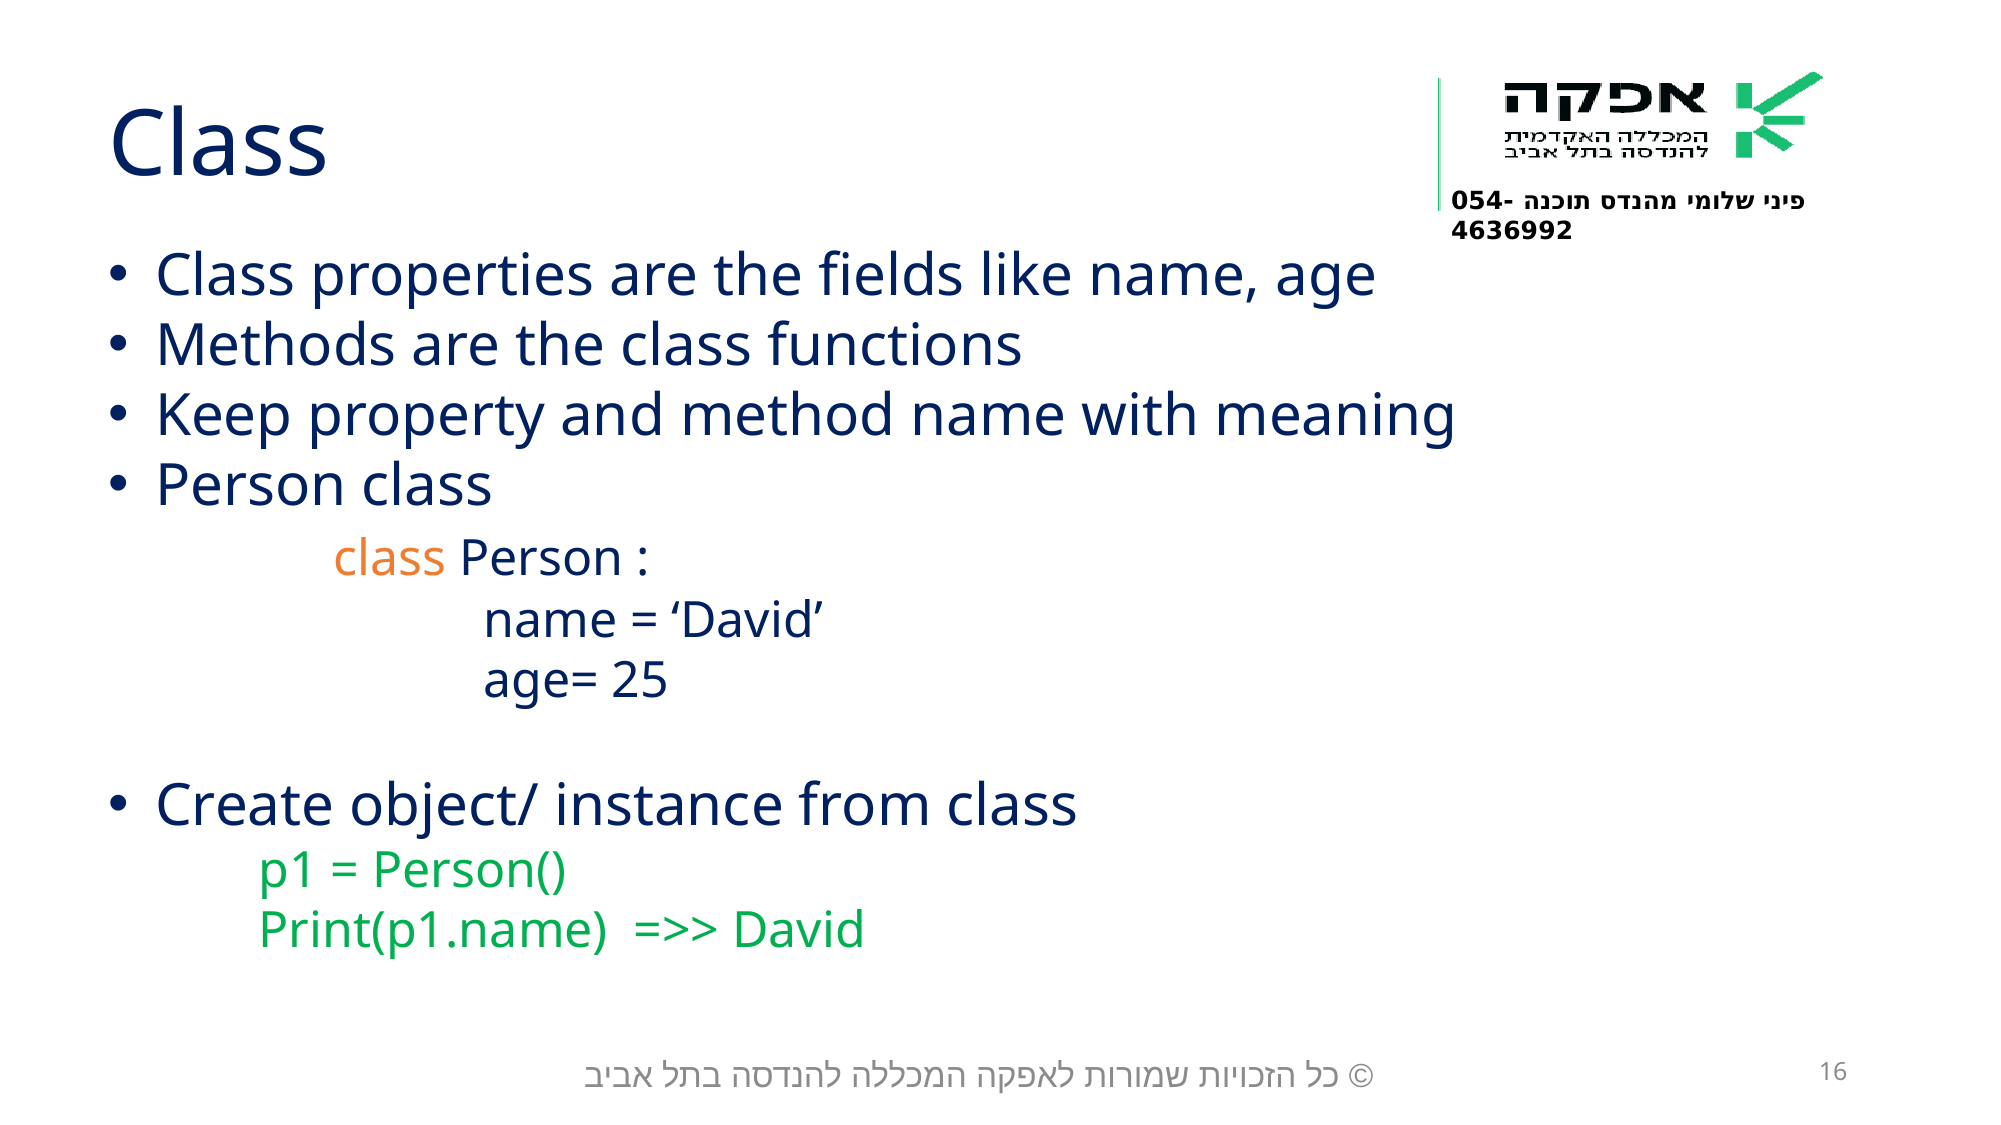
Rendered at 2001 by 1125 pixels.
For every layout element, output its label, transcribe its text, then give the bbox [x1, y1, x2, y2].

footer © כל הזכויות שמורות לאפקה המכללה להנדסה בתל אביב [518, 1042, 1412, 1103]
text_box Class [93, 76, 1430, 202]
picture [1416, 59, 1871, 230]
slide_number 16 [1412, 1042, 1863, 1103]
text_box Class properties are the fields like name, age Methods are the class functions Keep property and method name with meaning Person class class Person : name = ‘David’ age= 25 Create object/ instance from class p1 = Person() Print(p1.name) =>> David [93, 229, 1815, 1035]
